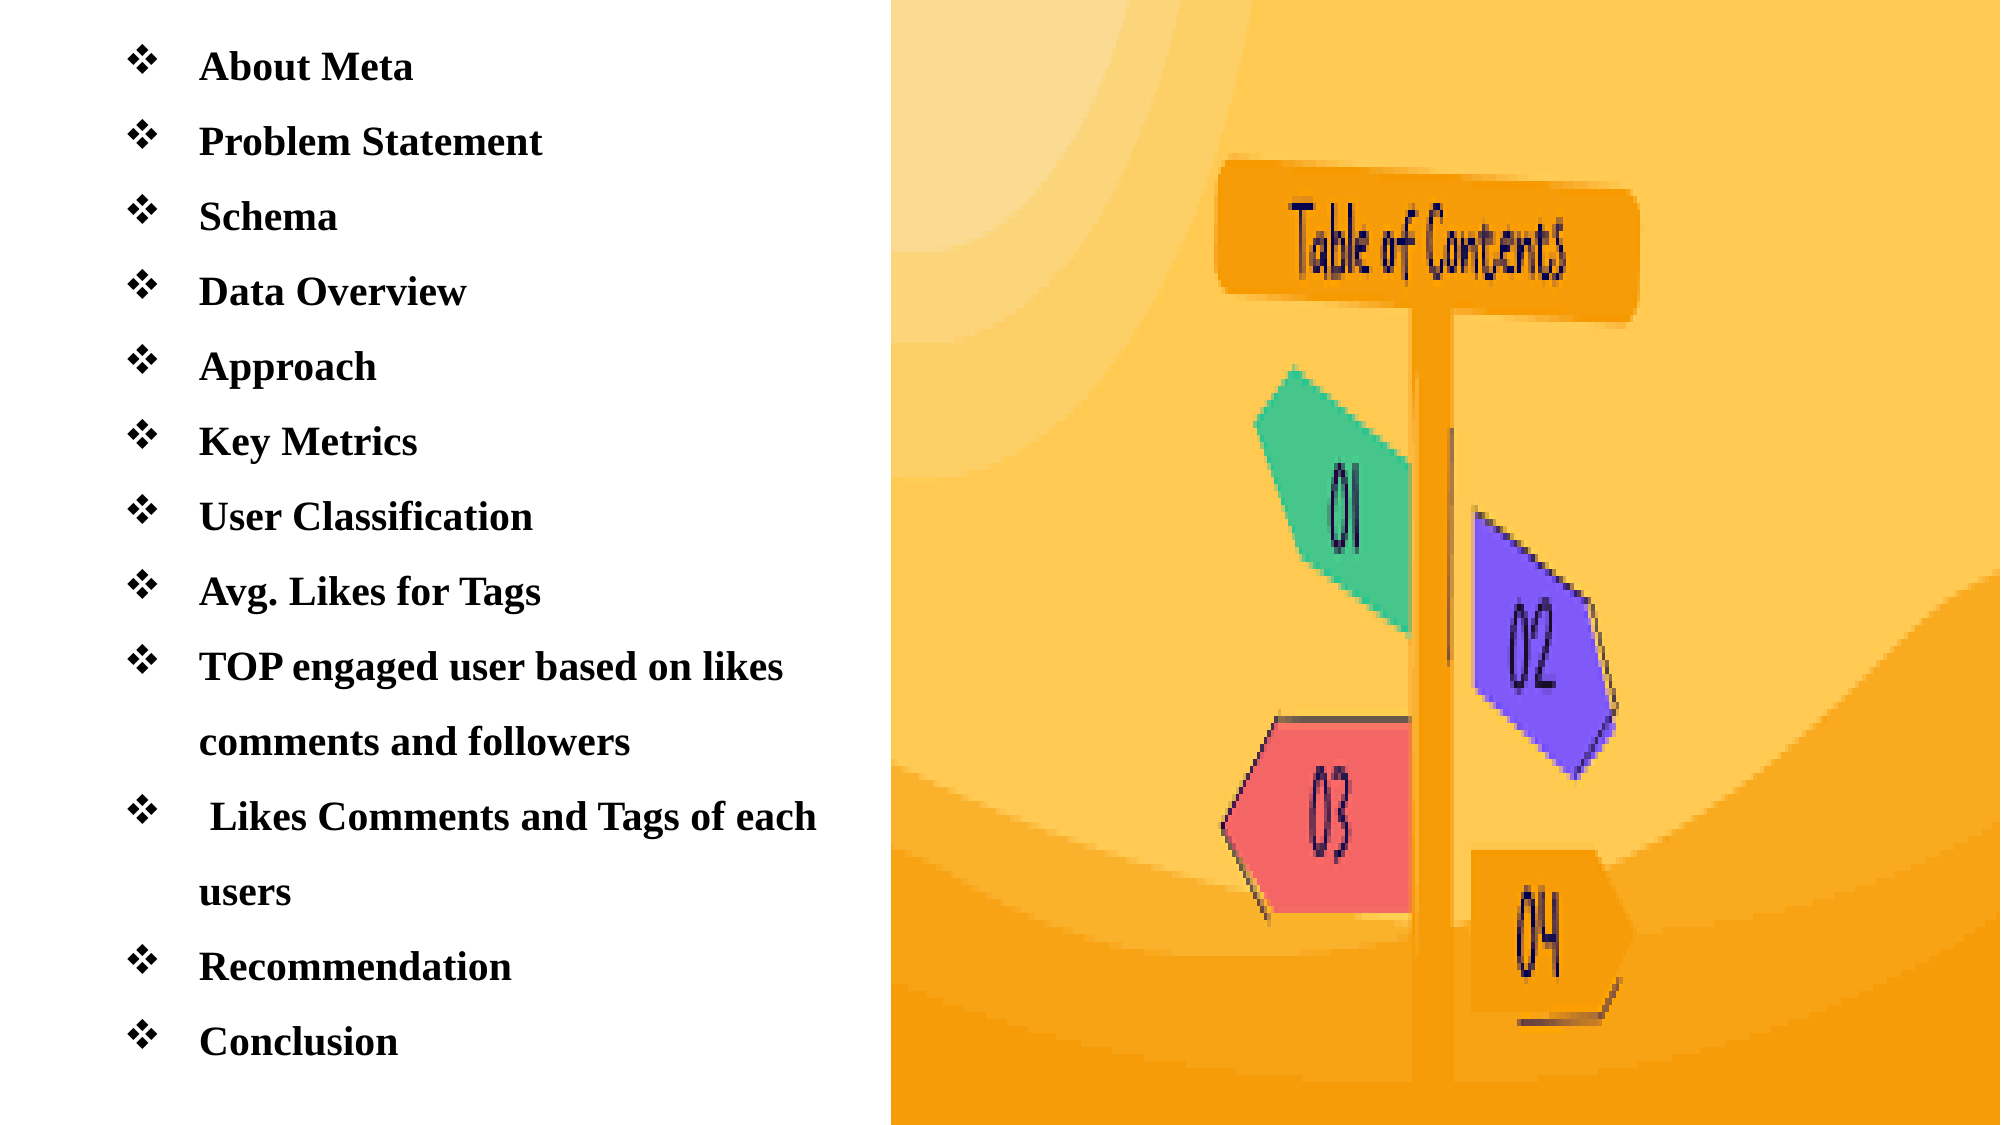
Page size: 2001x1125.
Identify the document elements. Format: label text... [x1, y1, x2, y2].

text_box About Meta Problem Statement Schema Data Overview Approach Key Metrics User Classification Avg. Likes for Tags TOP engaged user based on likes comments and followers Likes Comments and Tags of each users Recommendation Conclusion [123, 14, 864, 1065]
picture [891, 0, 2000, 1125]
